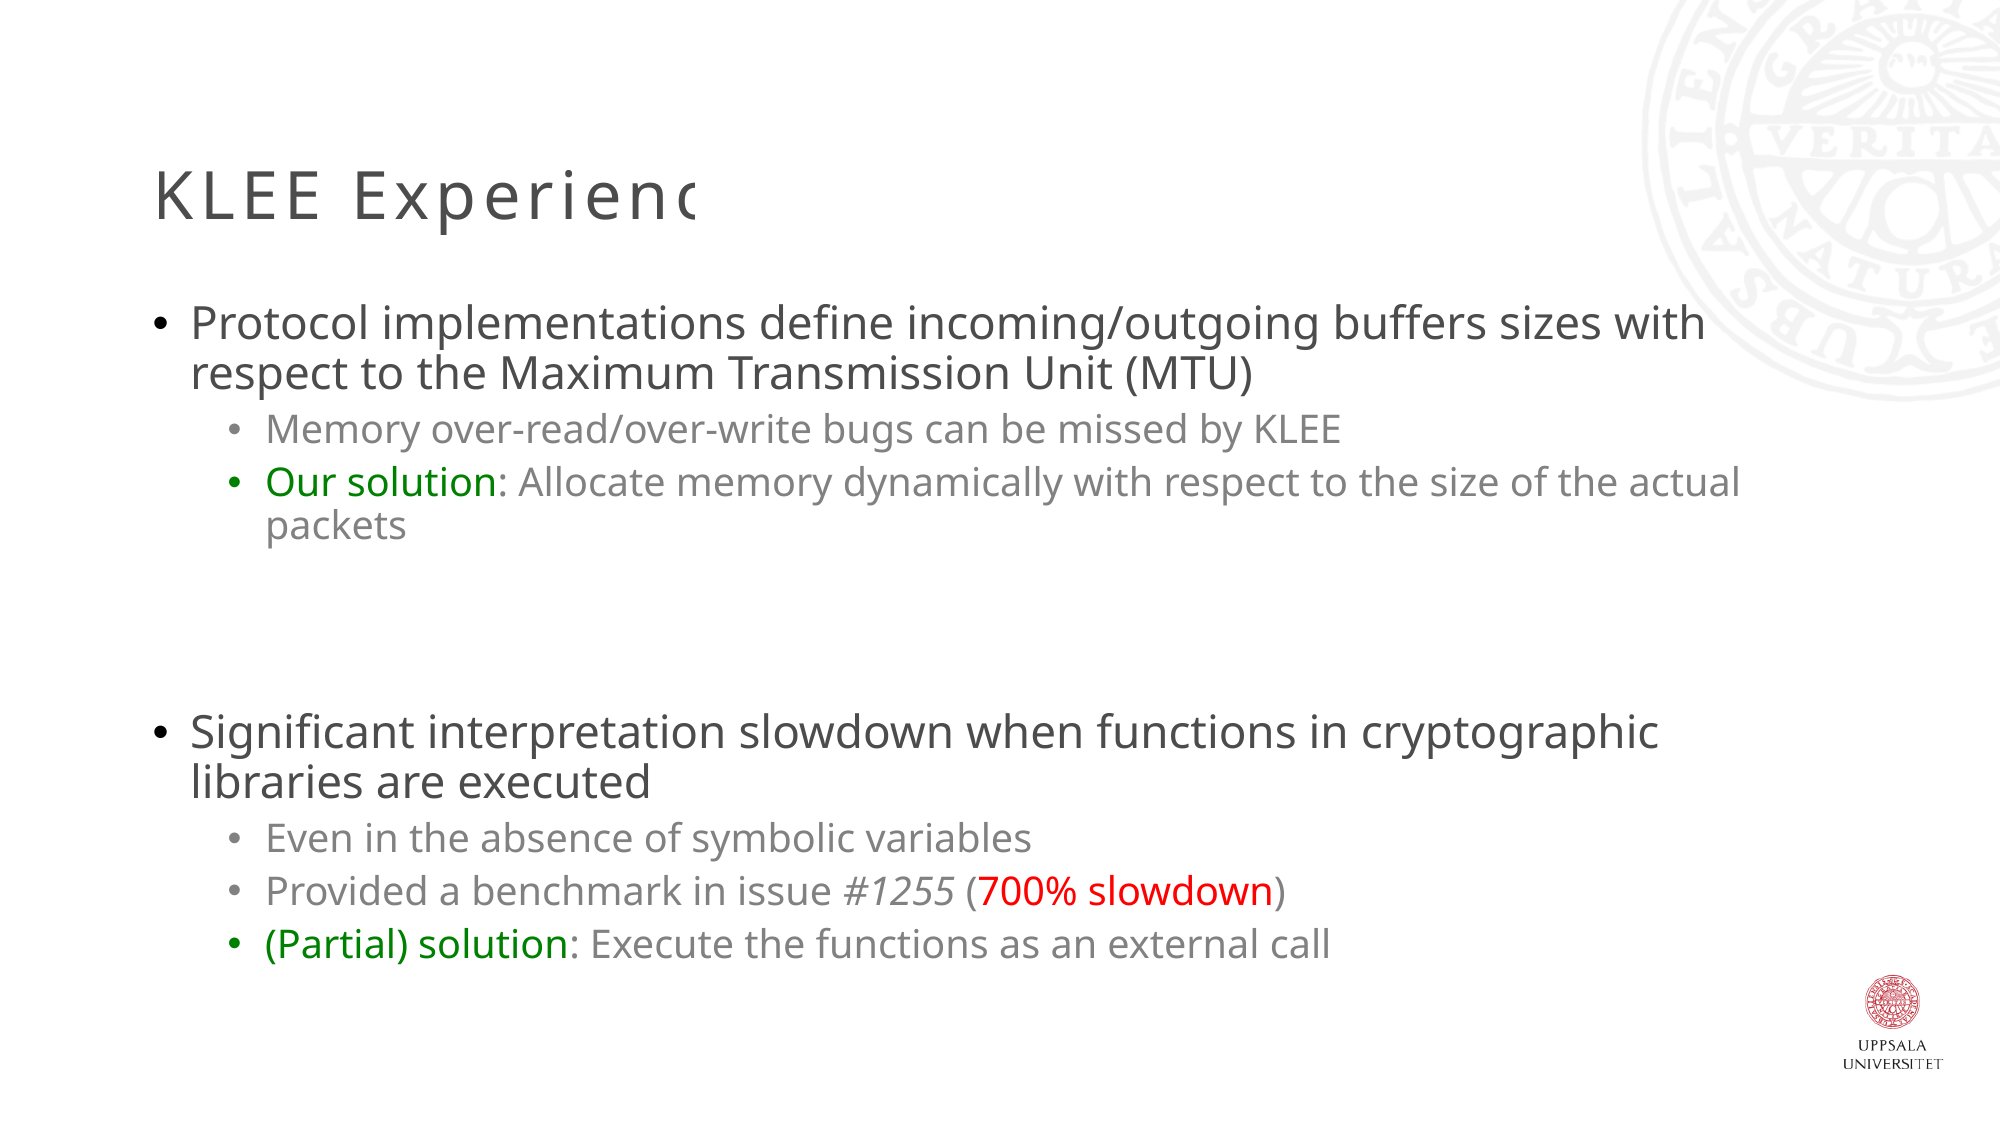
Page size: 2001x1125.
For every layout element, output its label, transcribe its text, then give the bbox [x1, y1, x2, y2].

title KLEE Experiences [137, 161, 1590, 235]
list Protocol implementations define incoming/outgoing buffers sizes with respect to the Maximum Transmission Unit (MTU) Memory over-read/over-write bugs can be missed by KLEE Our solution: Allocate memory dynamically with respect to the size of the actual packets Significant interpretation slowdown when functions in cryptographic libraries are executed Even in the absence of symbolic variables Provided a benchmark in issue #1255 (700% slowdown) (Partial) solution: Execute the functions as an external call [137, 292, 1819, 1000]
